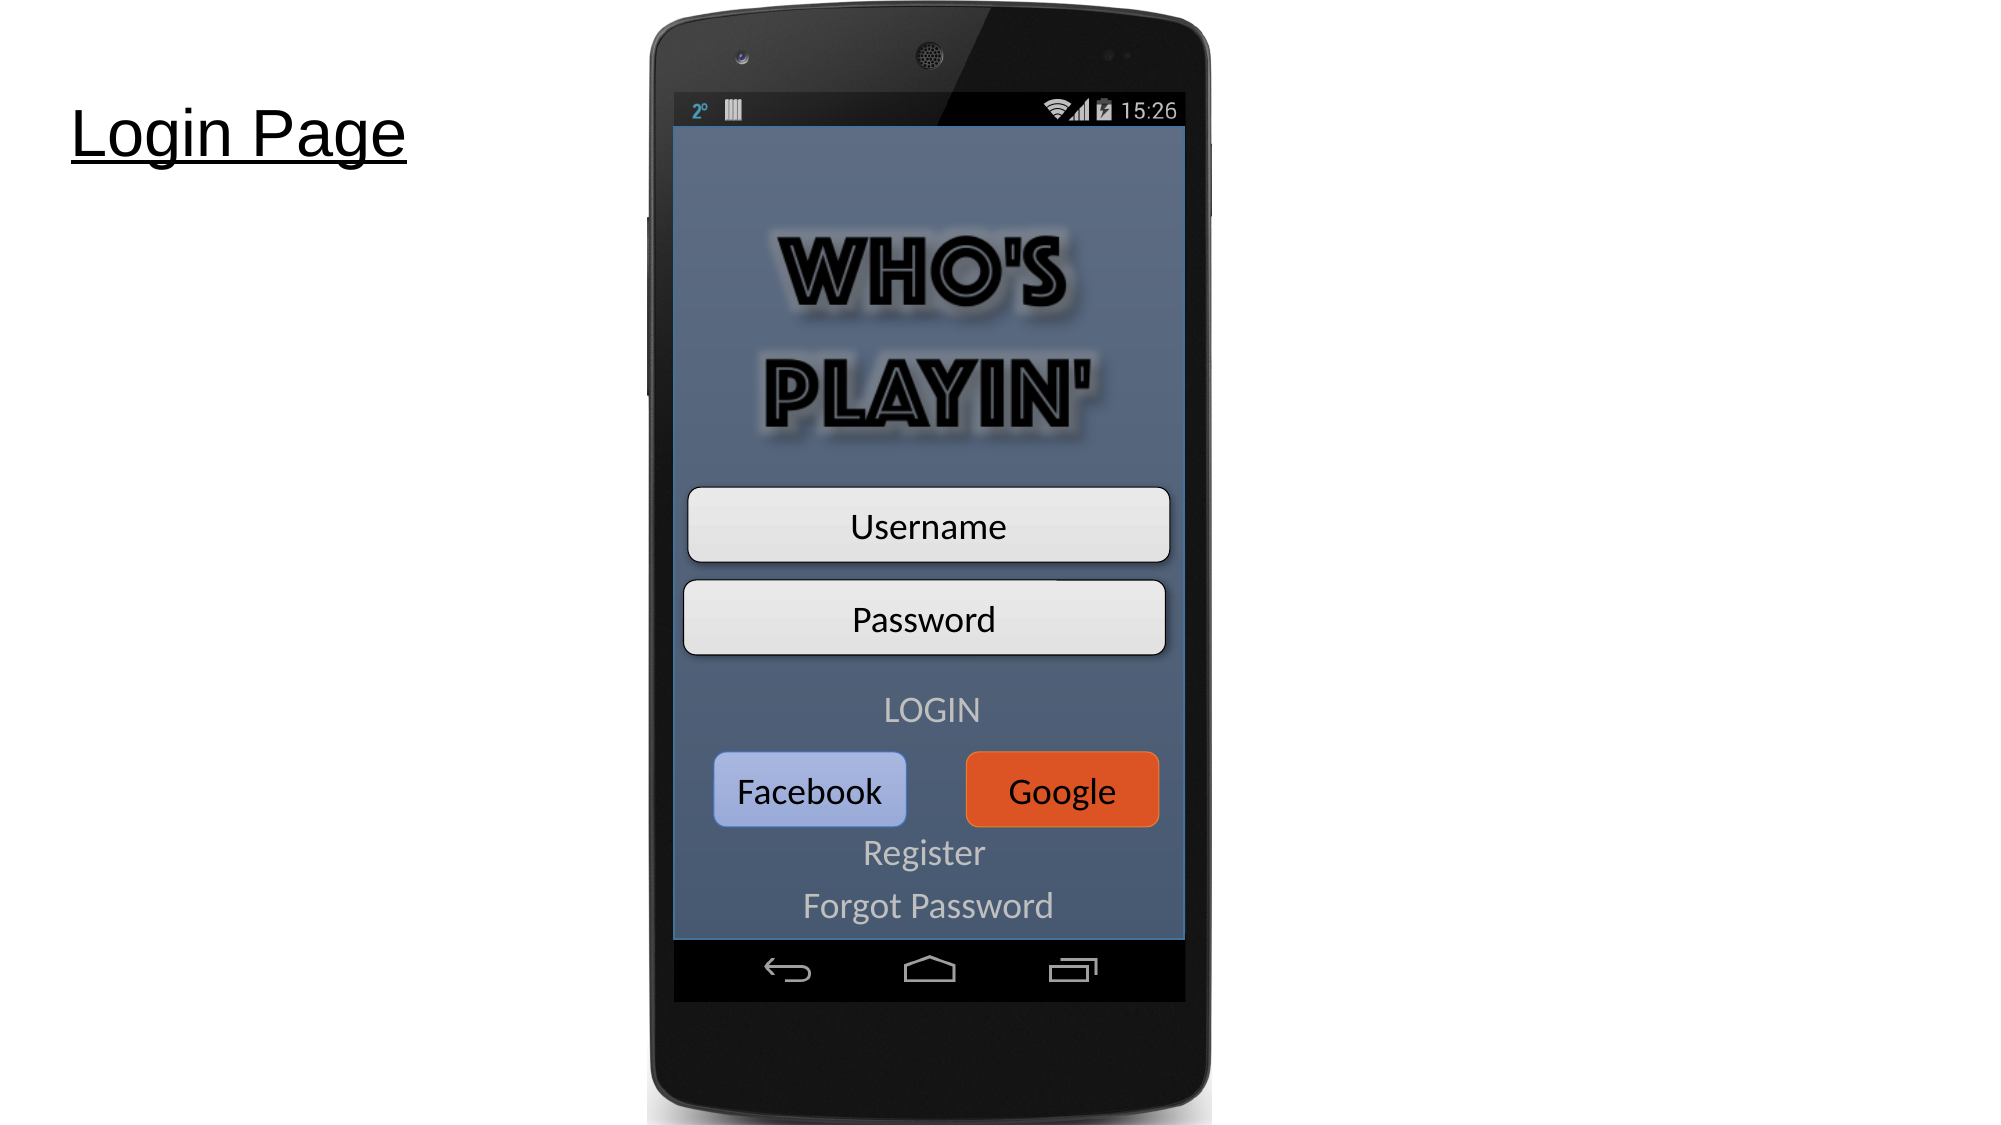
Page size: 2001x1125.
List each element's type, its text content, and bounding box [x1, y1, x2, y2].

picture [647, 0, 1212, 1125]
text_box Login Page [54, 82, 424, 178]
